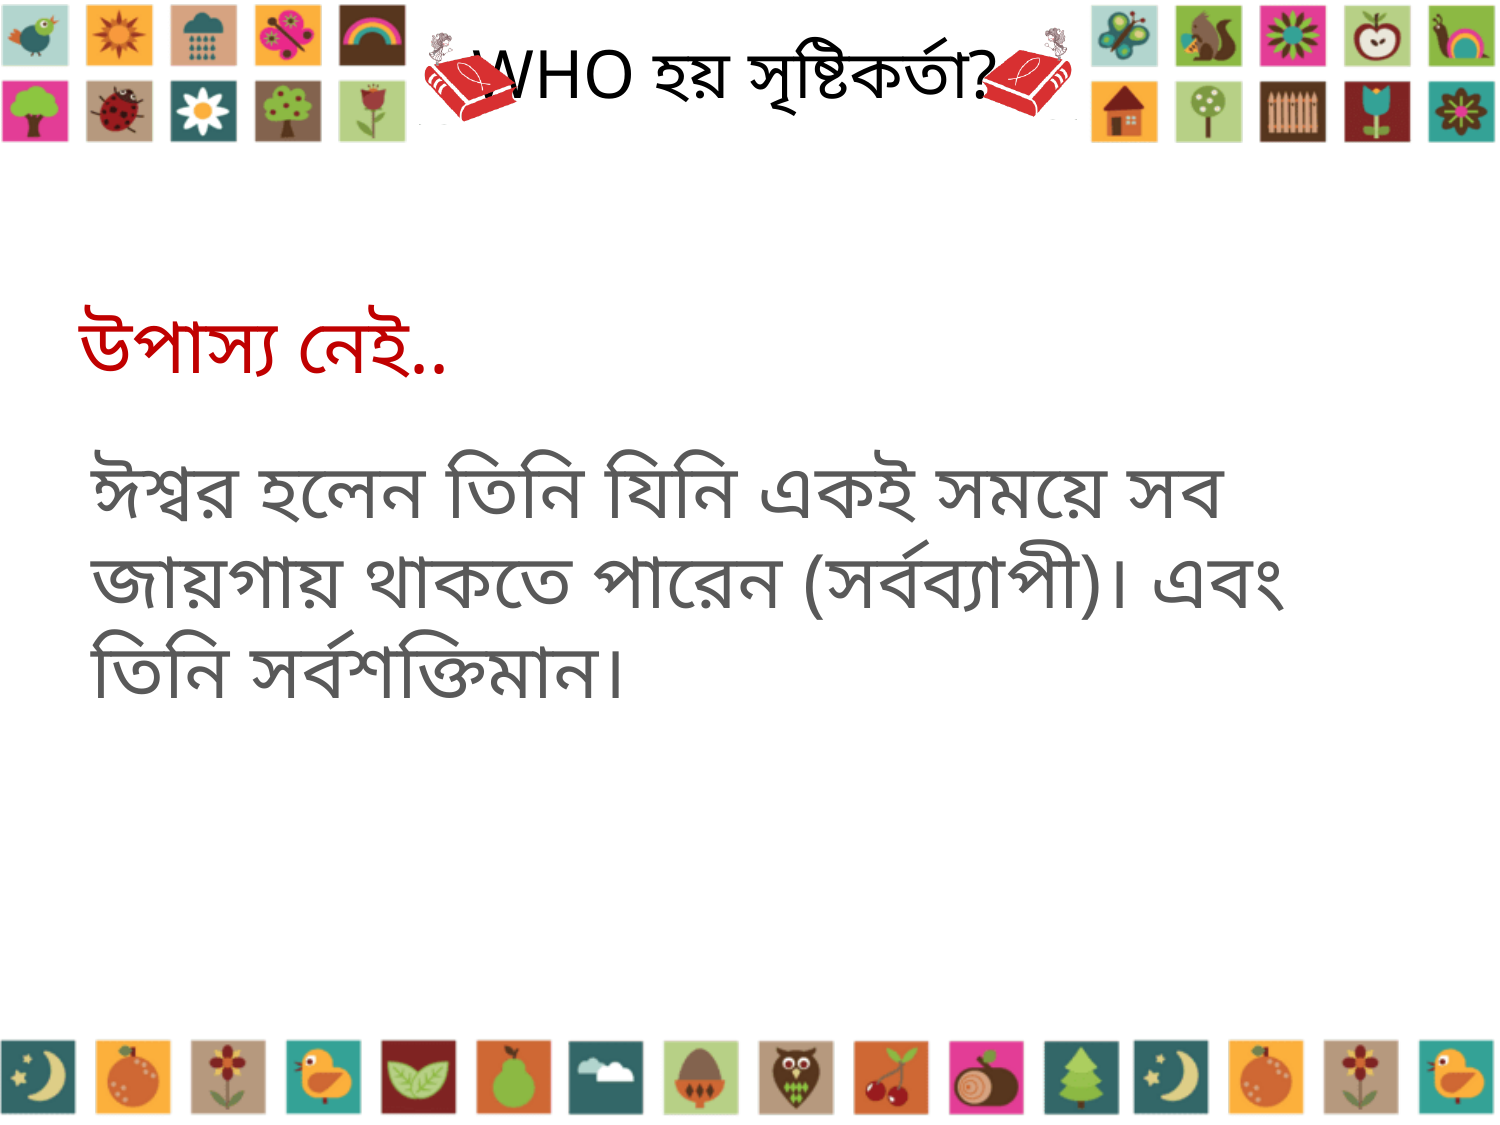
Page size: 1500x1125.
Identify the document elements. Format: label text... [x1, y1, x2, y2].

text_box উপাস্য নেই.. [64, 290, 1412, 396]
picture [950, 3, 1500, 150]
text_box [0, 1028, 1500, 1118]
text_box WHO হয় সৃষ্টিকর্তা? [553, 24, 945, 120]
picture [0, 3, 550, 150]
text_box ঈশ্বর হলেন তিনি যিনি একই সময়ে সব জায়গায় থাকতে পারেন (সর্বব্যাপী)। এবং তিনি সর্বশক্তিমান। [76, 436, 1424, 722]
